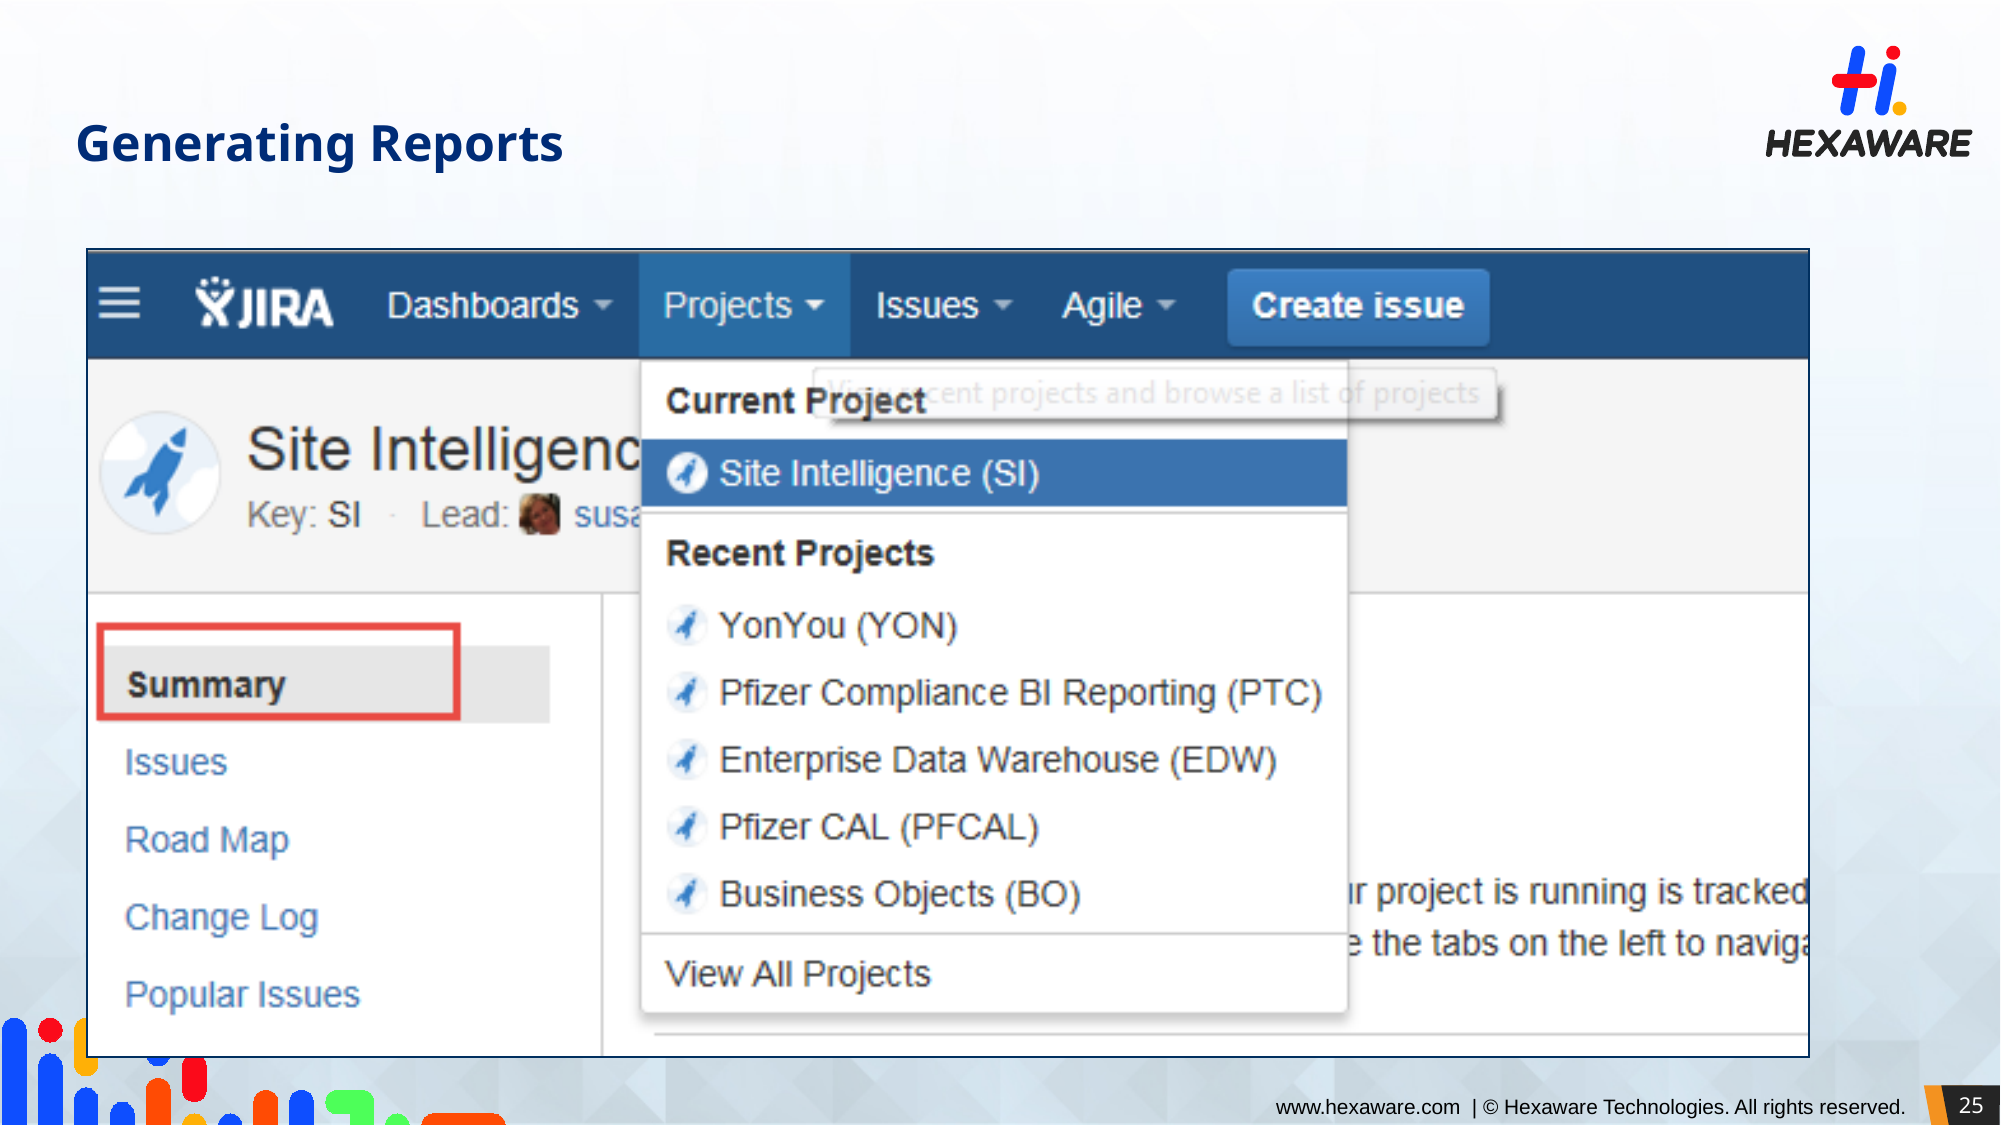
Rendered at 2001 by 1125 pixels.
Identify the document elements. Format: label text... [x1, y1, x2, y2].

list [87, 249, 1809, 1057]
title Generating Reports [64, 91, 1440, 192]
picture [0, 0, 2001, 1125]
